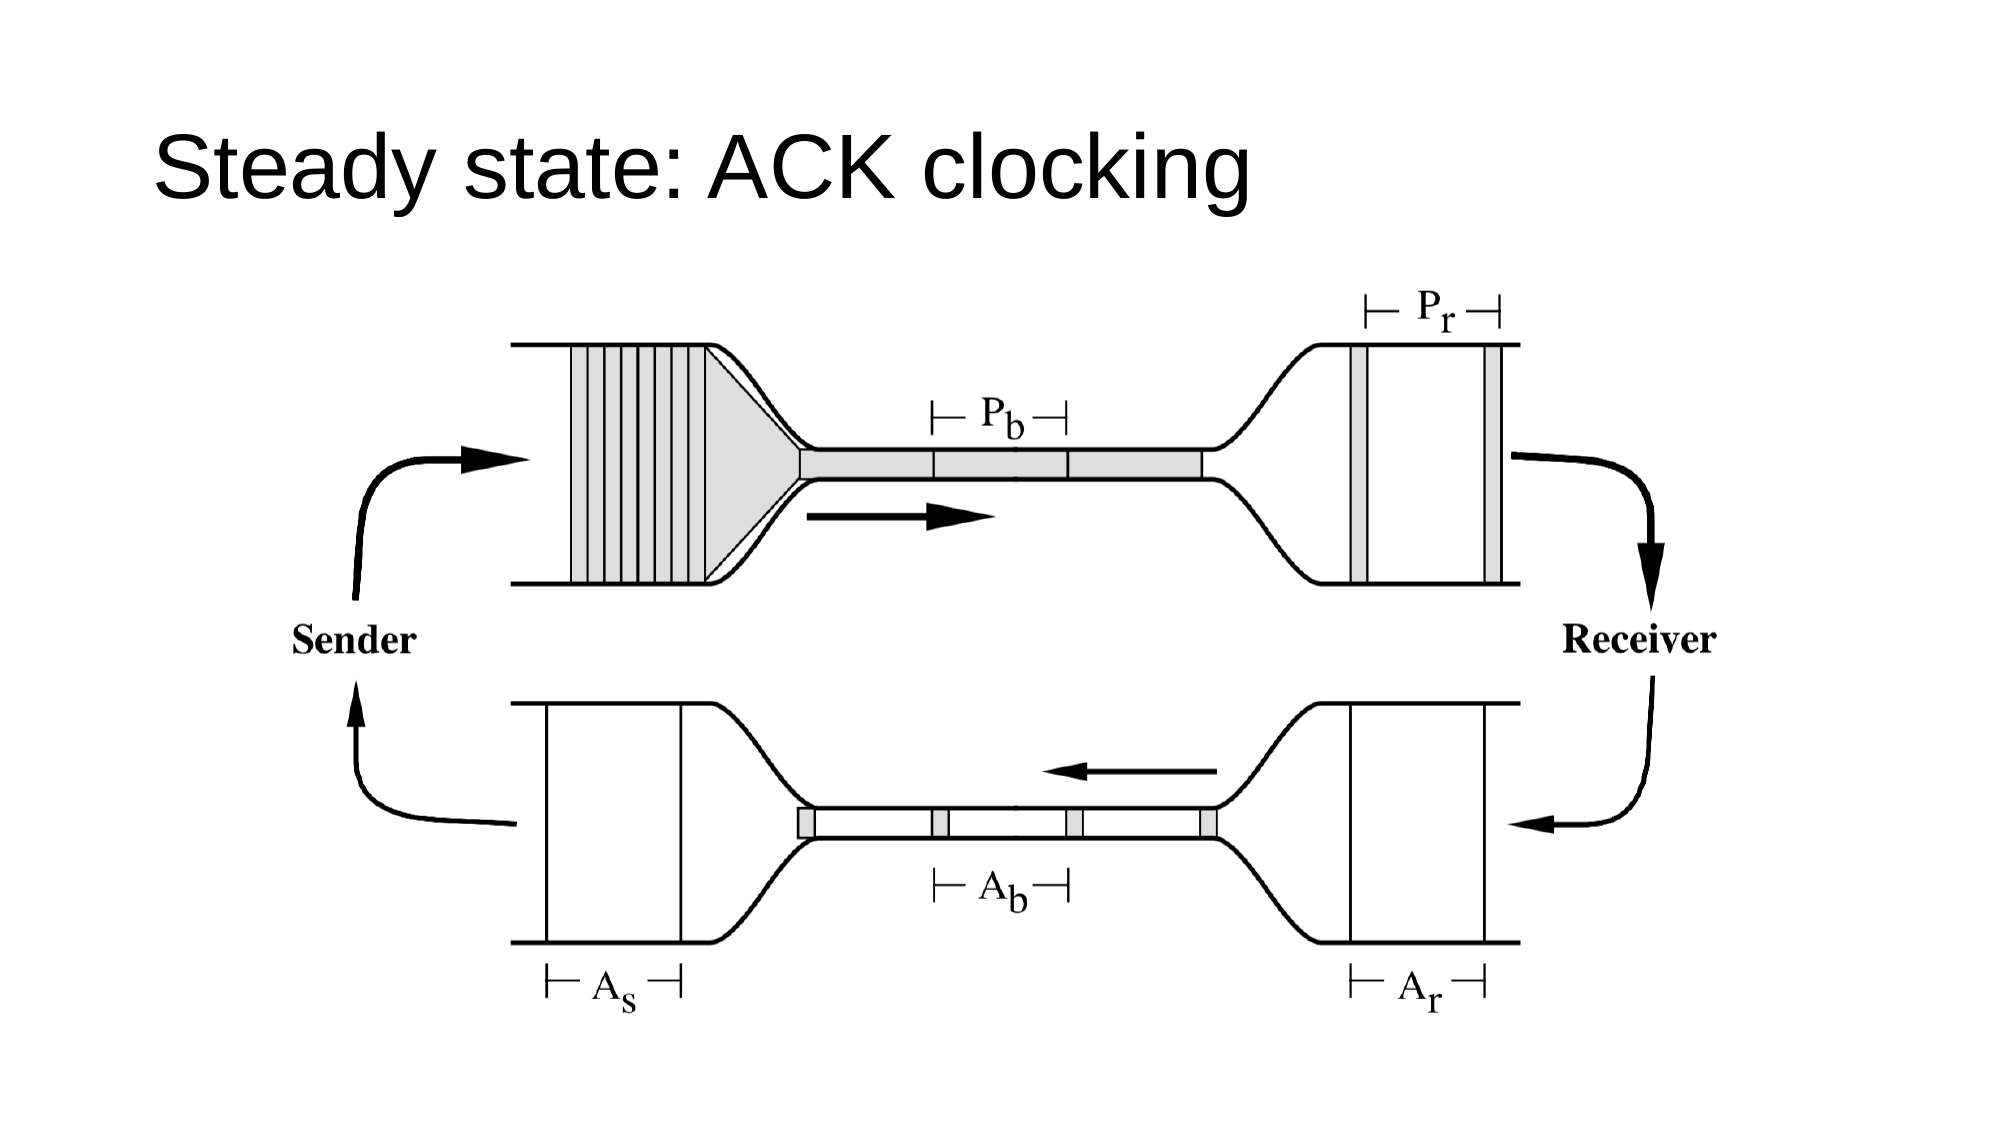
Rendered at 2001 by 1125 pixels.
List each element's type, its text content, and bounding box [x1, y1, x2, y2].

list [254, 256, 1746, 1029]
title Steady state: ACK clocking [137, 59, 1863, 278]
